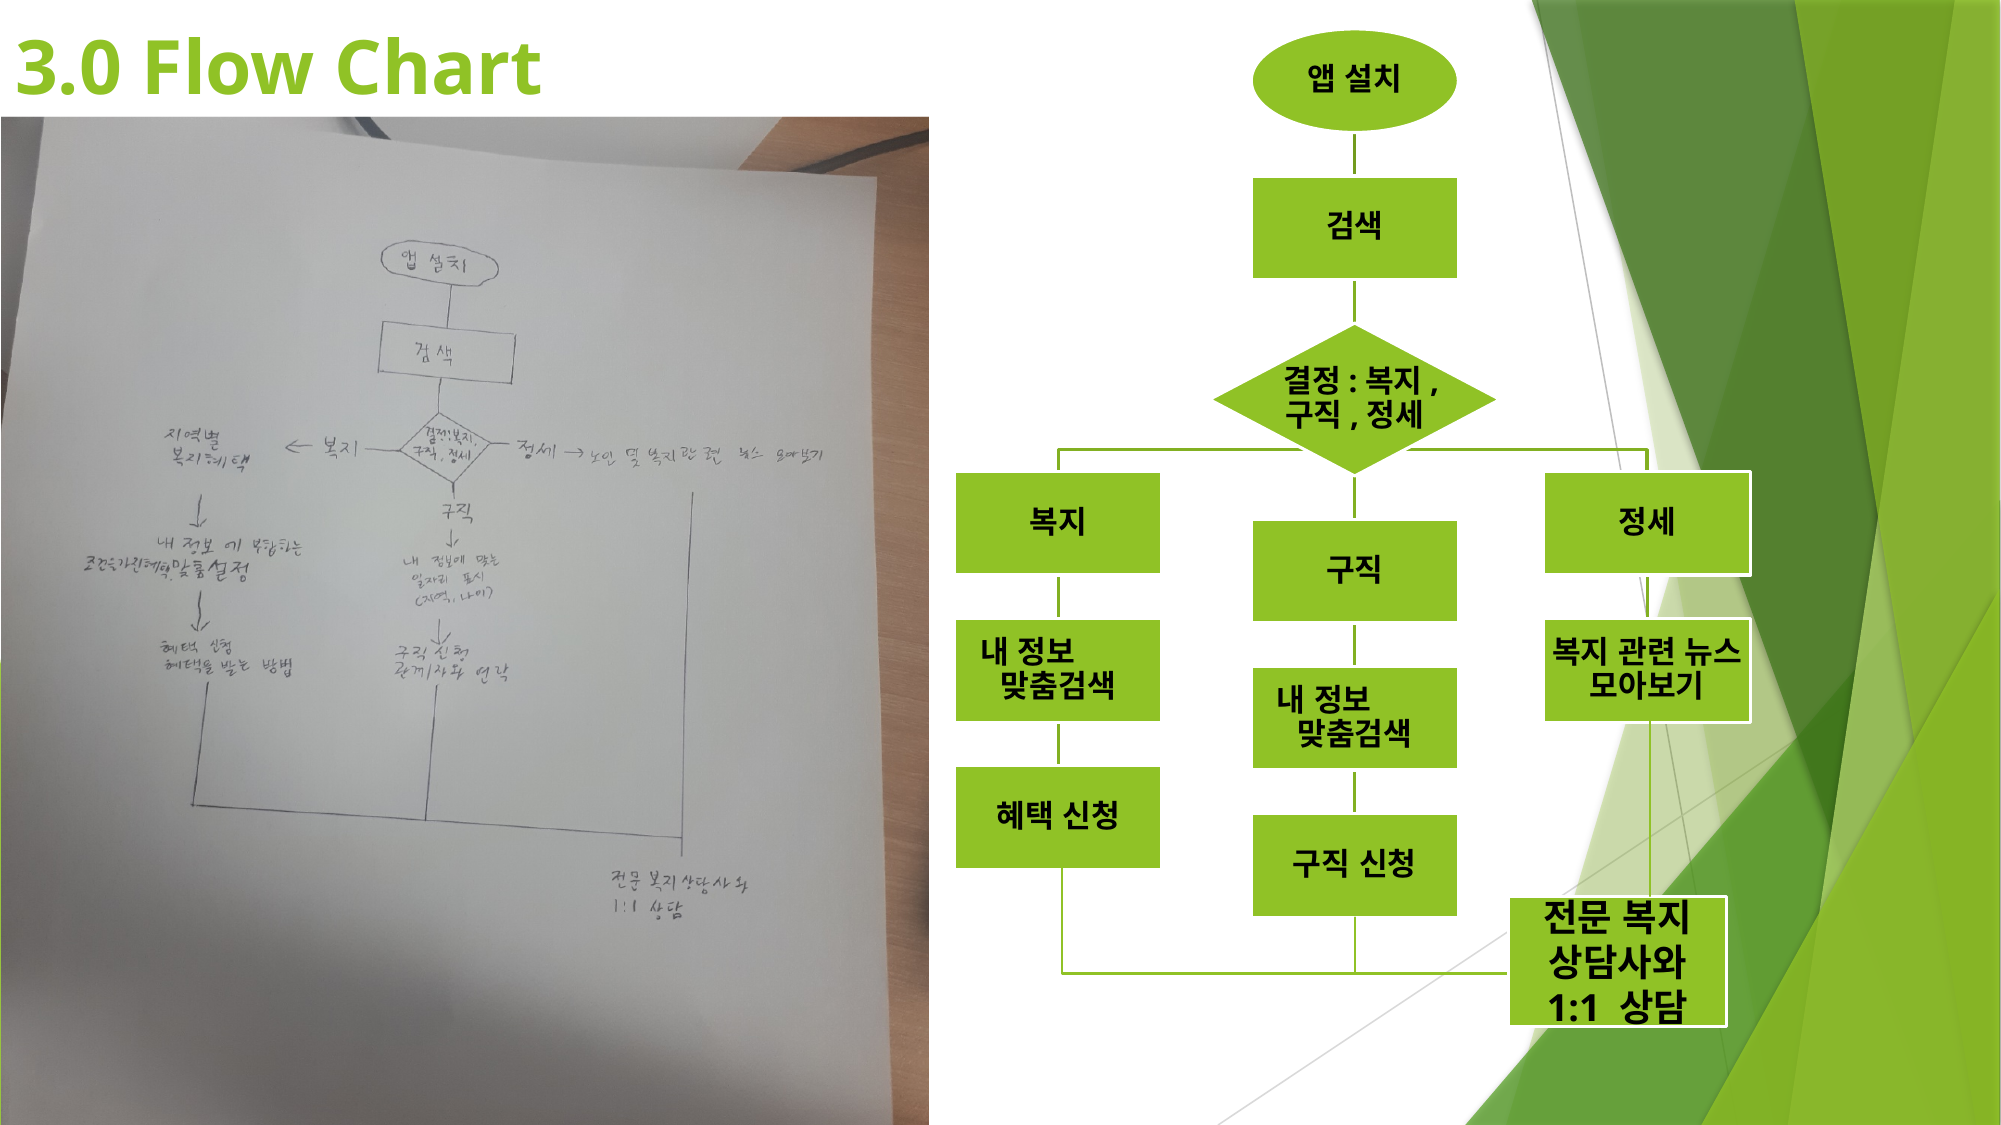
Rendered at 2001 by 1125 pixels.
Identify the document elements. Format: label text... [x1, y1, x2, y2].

picture [0, 117, 969, 1125]
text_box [687, 28, 2000, 918]
text_box 3.0 Flow Chart [0, 2, 1411, 117]
text_box 전문 복지 상담사와 1:1 상담 [1507, 925, 1728, 1028]
